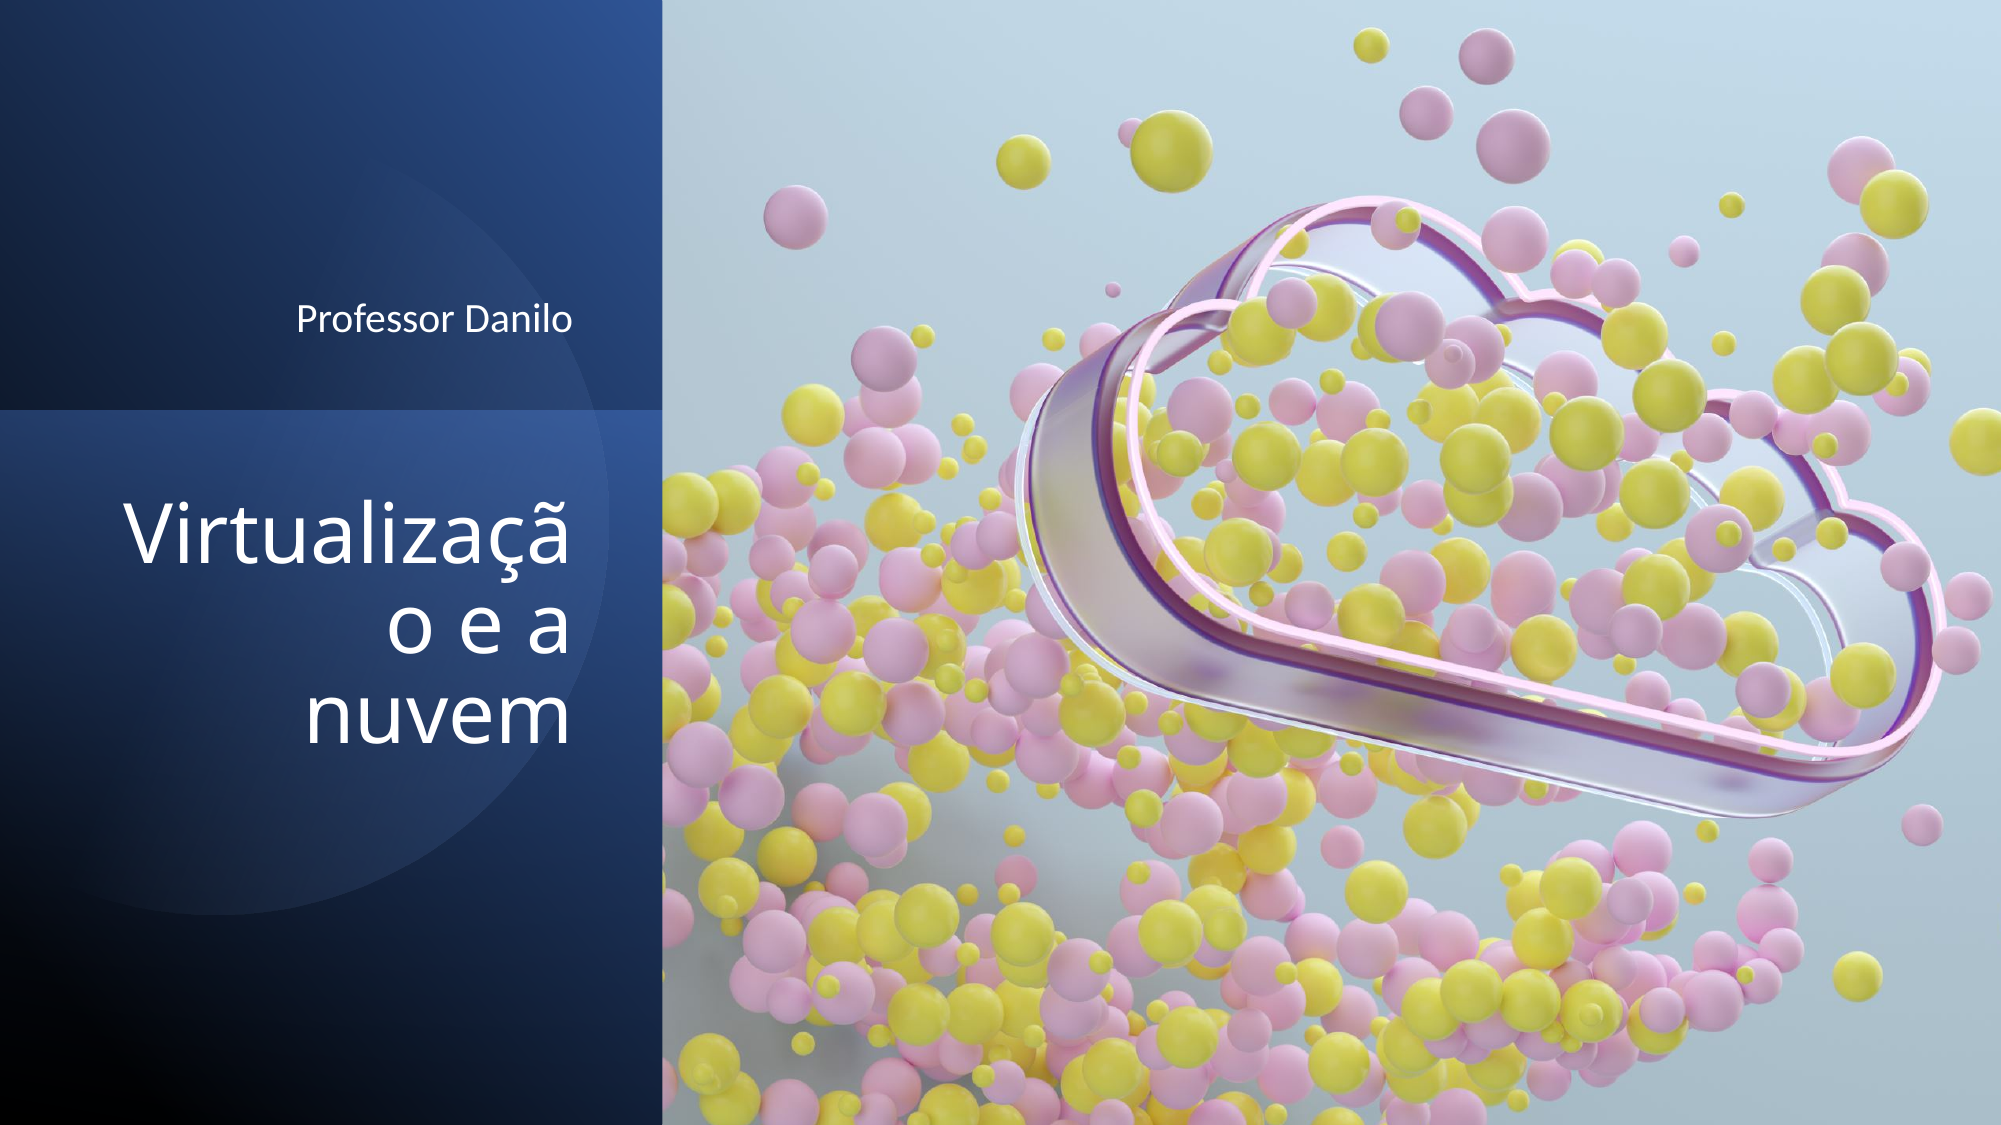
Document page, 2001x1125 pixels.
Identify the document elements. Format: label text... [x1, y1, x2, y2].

text_box [0, 0, 662, 409]
subtitle Professor Danilo [127, 122, 589, 349]
picture [662, 0, 2001, 1125]
text_box [0, 409, 662, 1125]
title Virtualização e a nuvem [87, 484, 589, 1064]
text_box [0, 134, 610, 895]
